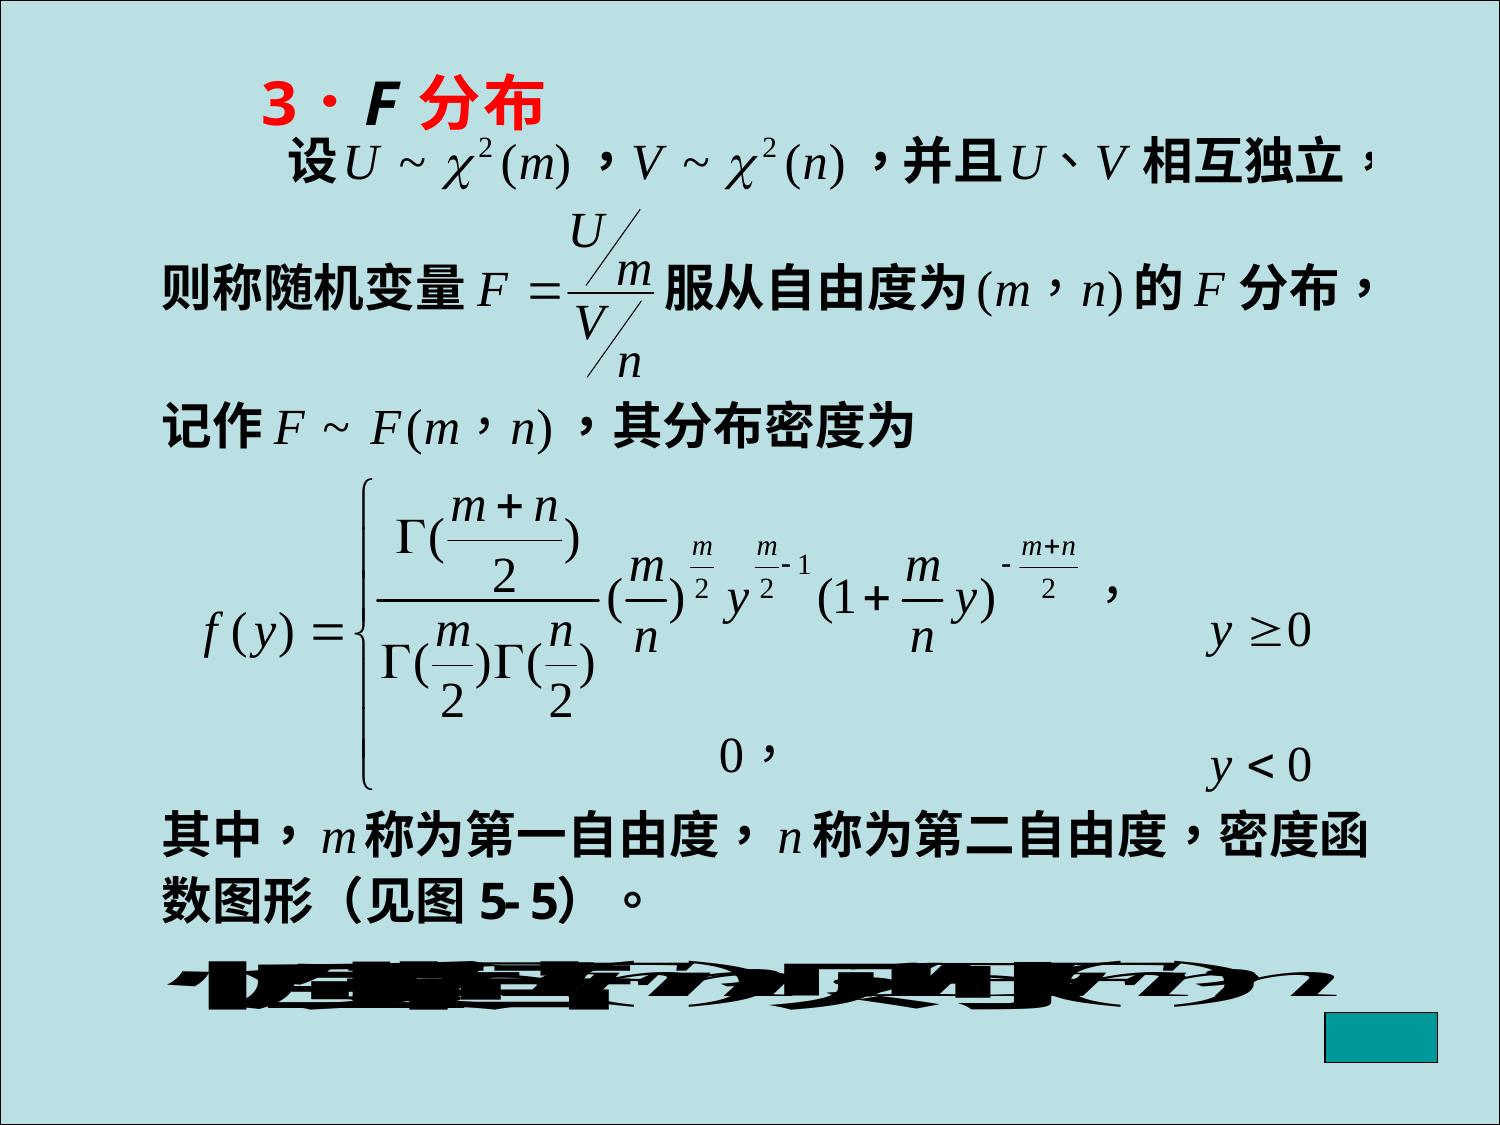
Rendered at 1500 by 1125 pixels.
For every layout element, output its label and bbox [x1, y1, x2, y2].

text_box [1325, 1012, 1438, 1063]
text_box [149, 49, 1500, 157]
text_box [161, 166, 1374, 936]
text_box [162, 937, 1400, 1019]
